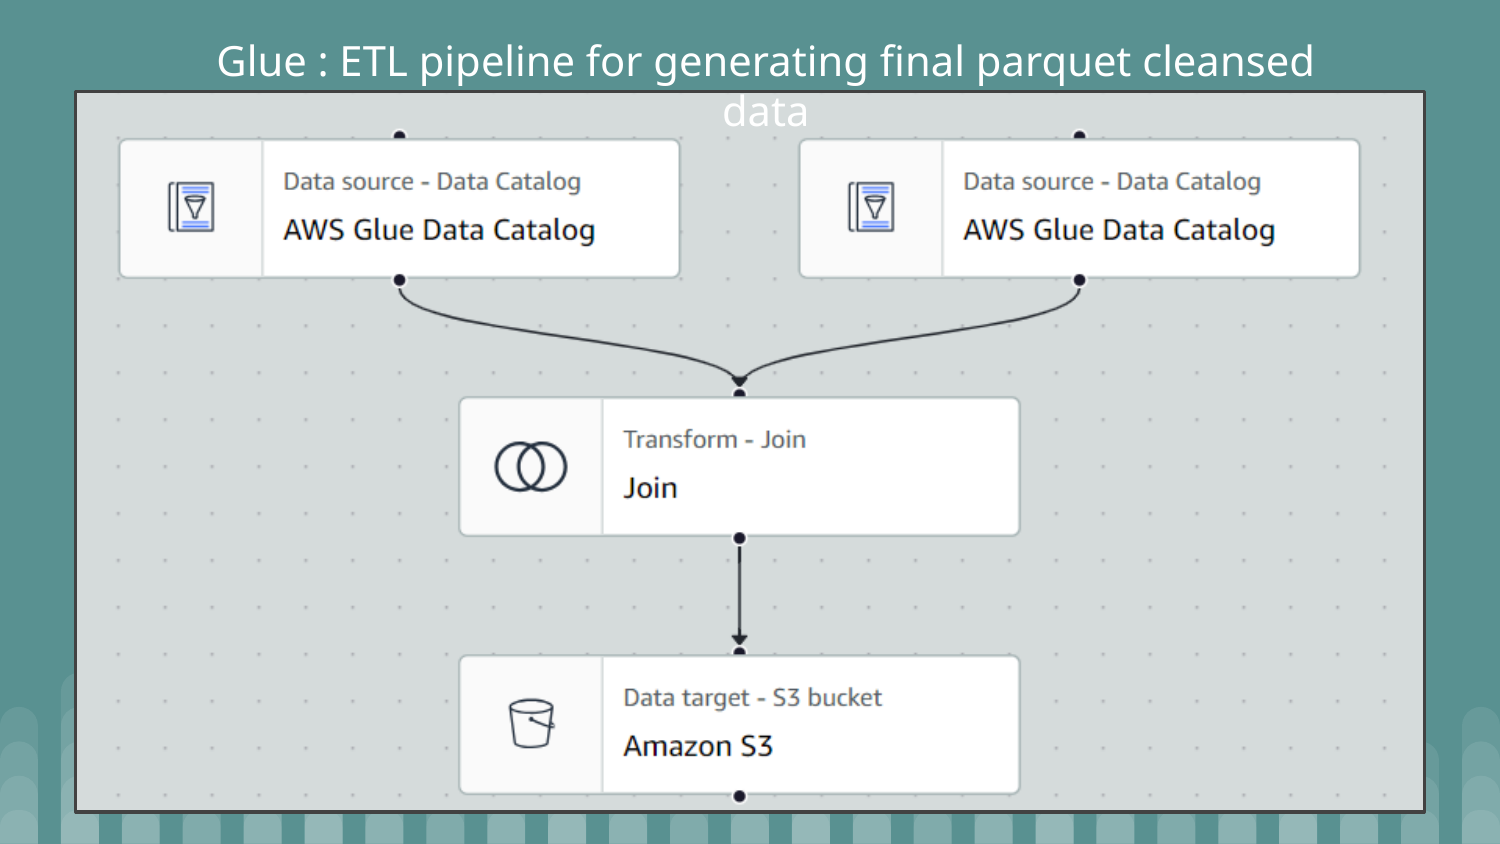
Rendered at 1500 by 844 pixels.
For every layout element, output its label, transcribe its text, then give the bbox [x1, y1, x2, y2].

text_box Glue : ETL pipeline for generating final parquet cleansed data [171, 19, 1360, 73]
picture [77, 92, 1423, 811]
